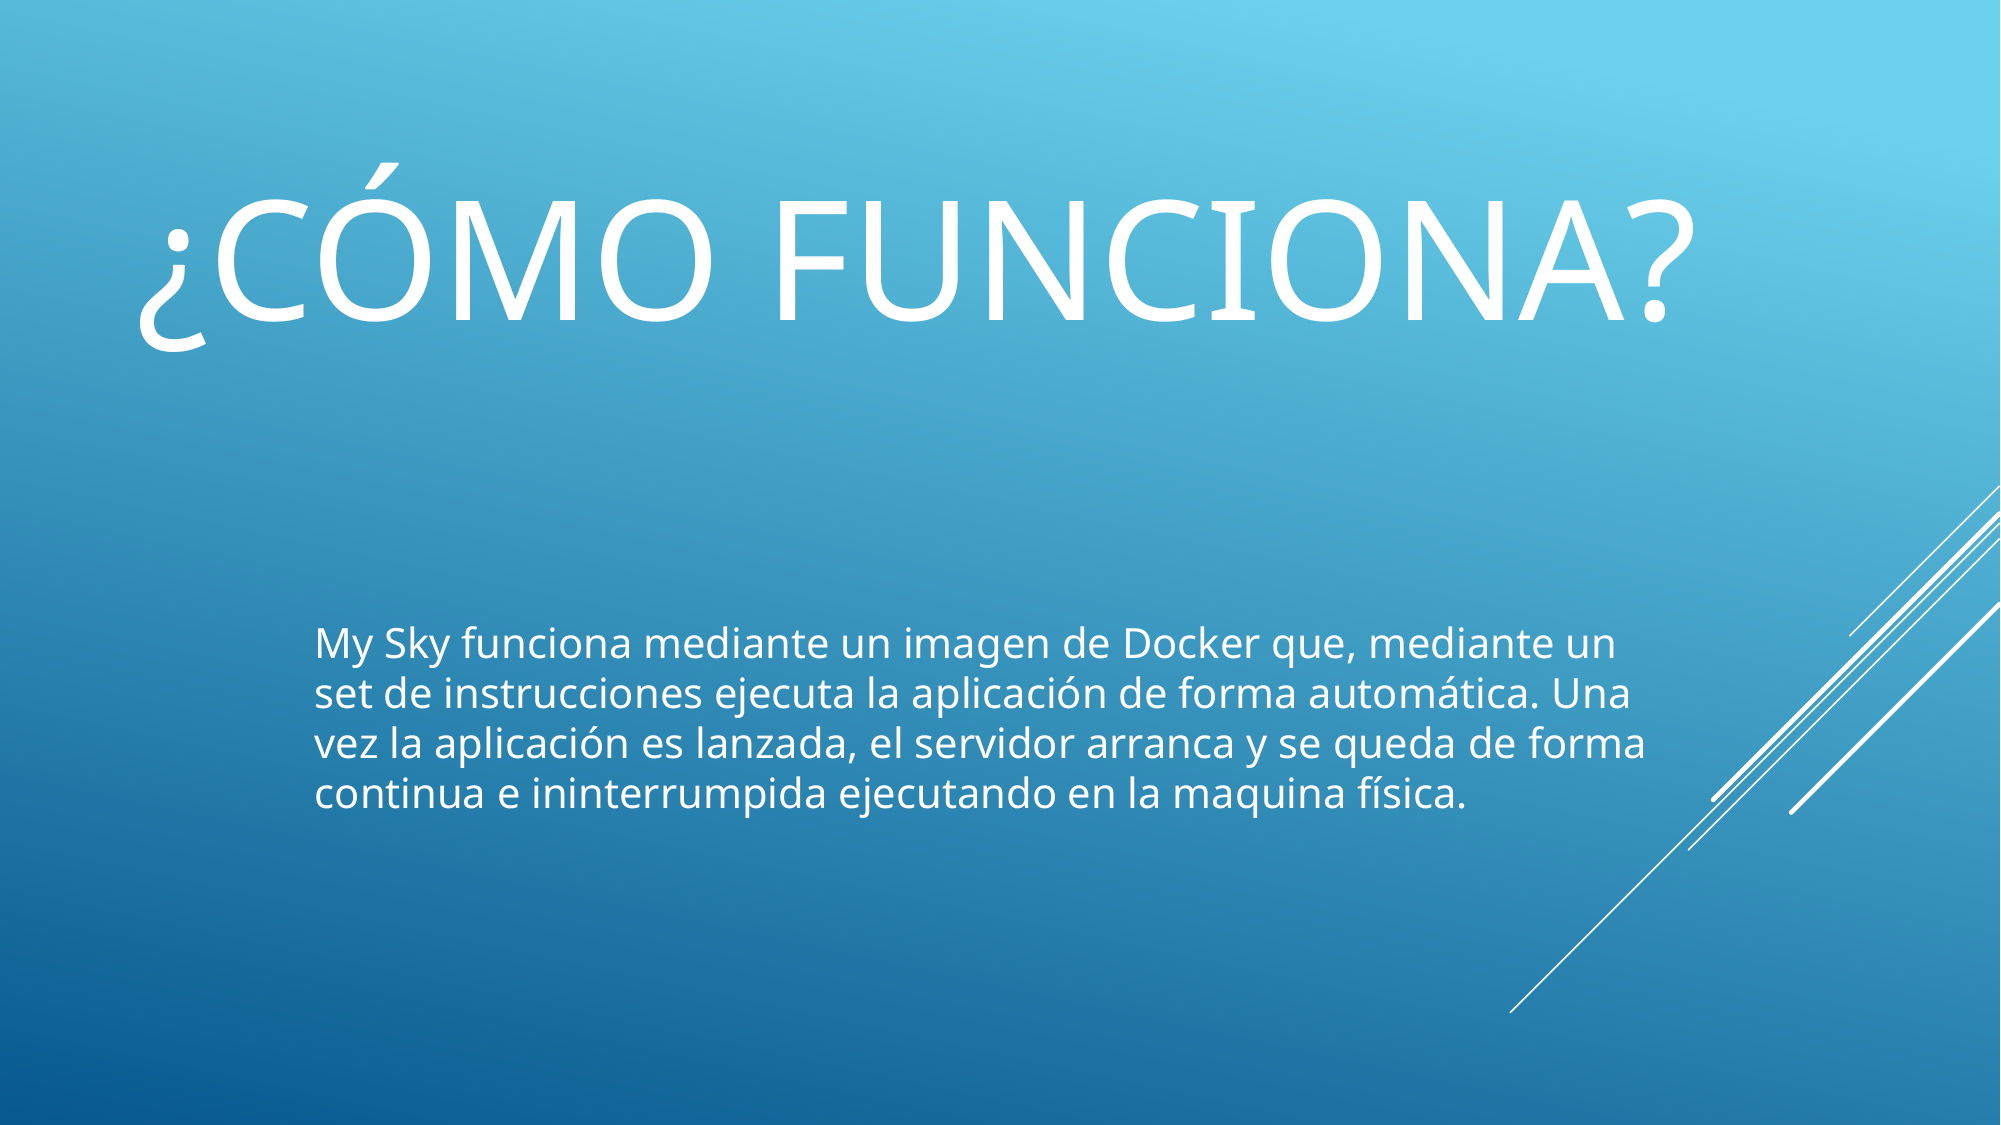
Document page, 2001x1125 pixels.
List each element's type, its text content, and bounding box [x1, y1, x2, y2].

list My Sky funciona mediante un imagen de Docker que, mediante un set de instrucciones ejecuta la aplicación de forma automática. Una vez la aplicación es lanzada, el servidor arranca y se queda de forma continua e ininterrumpida ejecutando en la maquina física. [299, 562, 1701, 871]
title ¿CÓMO FUNCIONA? [121, 29, 1879, 480]
